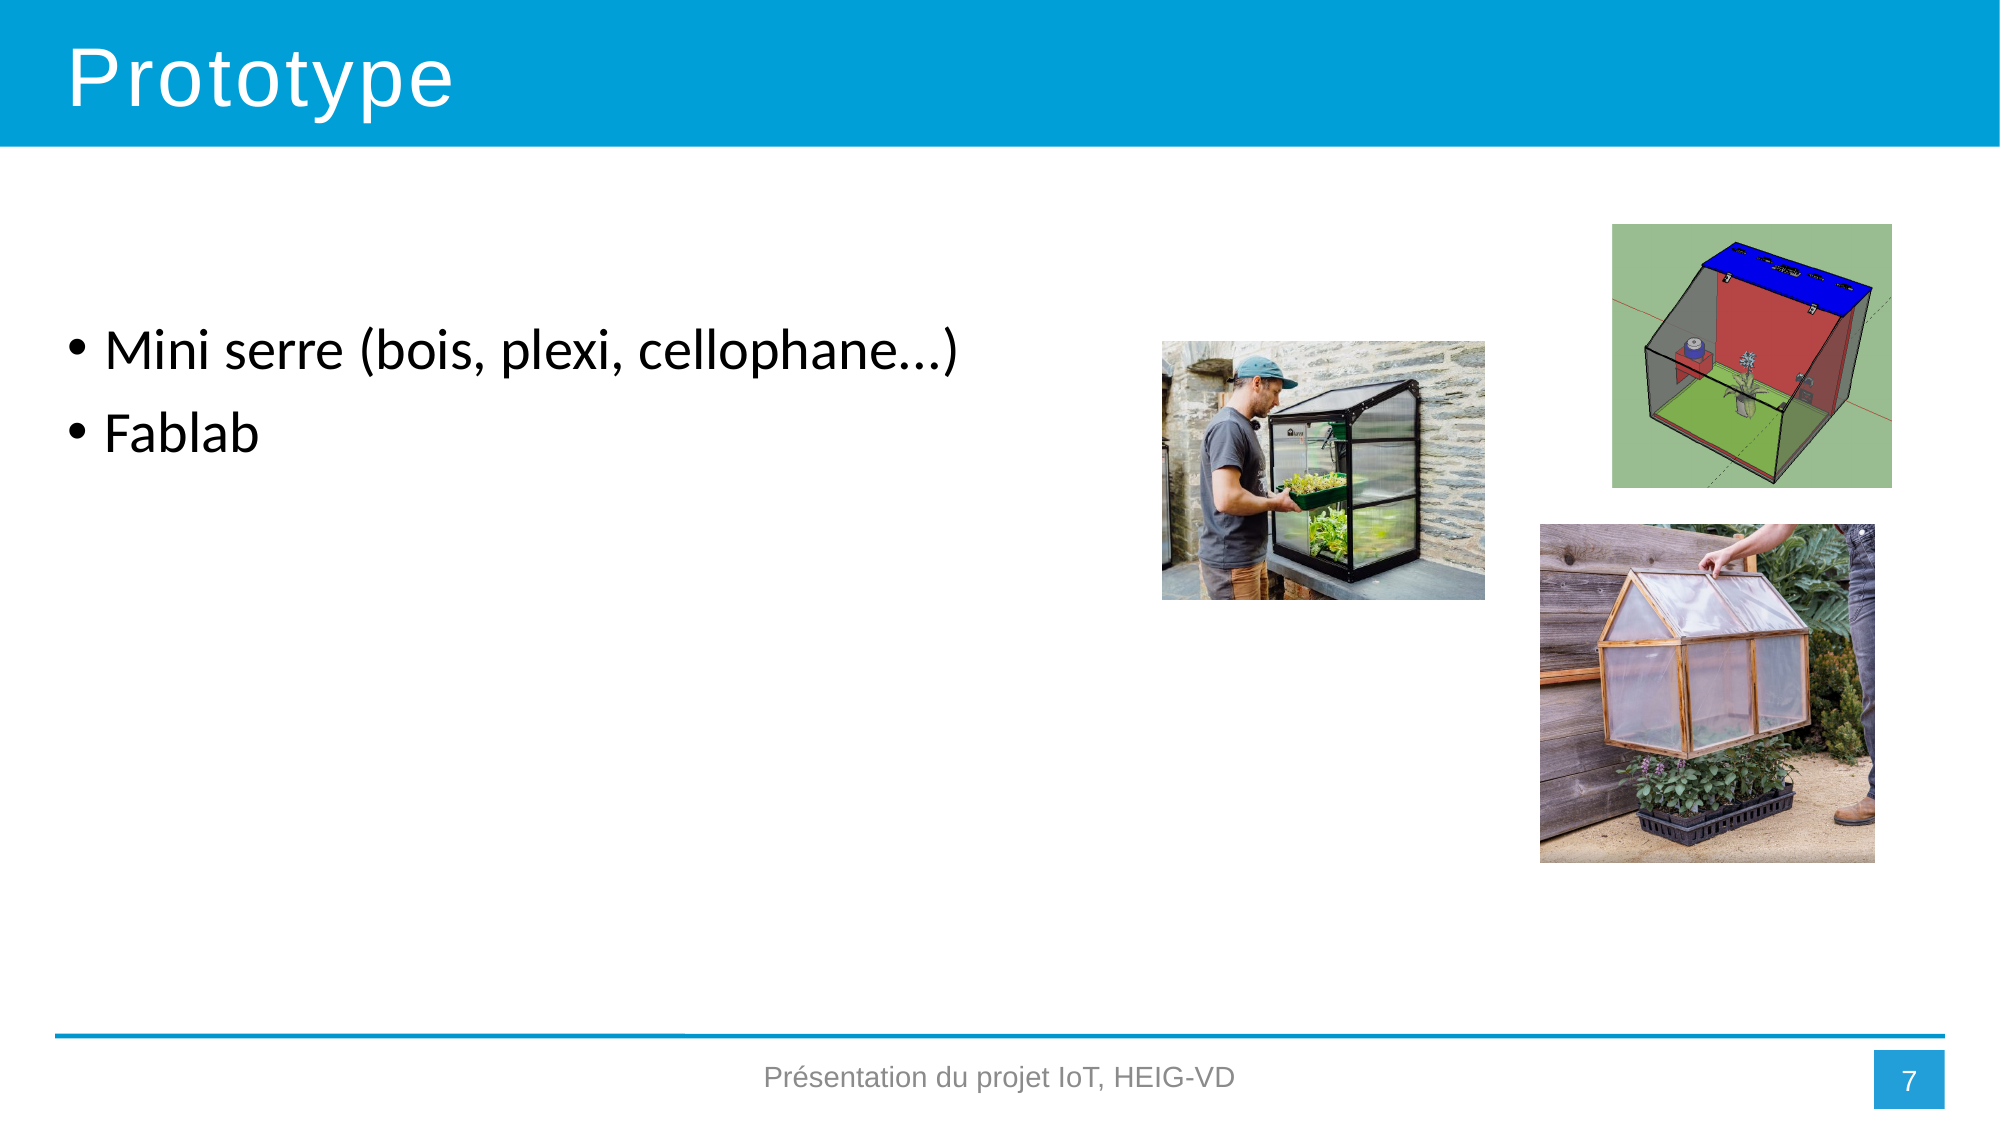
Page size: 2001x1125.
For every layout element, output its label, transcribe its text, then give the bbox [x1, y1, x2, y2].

text_box Mini serre (bois, plexi, cellophane...) Fablab [52, 184, 1942, 1022]
text_box 6 [1874, 1050, 1945, 1109]
picture [1162, 341, 1486, 601]
picture [1539, 524, 1876, 863]
text_box Présentation du projet IoT, HEIG-VD [515, 1049, 1484, 1103]
text_box Prototype [52, 15, 1945, 131]
picture [1612, 224, 1892, 488]
text_box [0, 0, 2000, 149]
